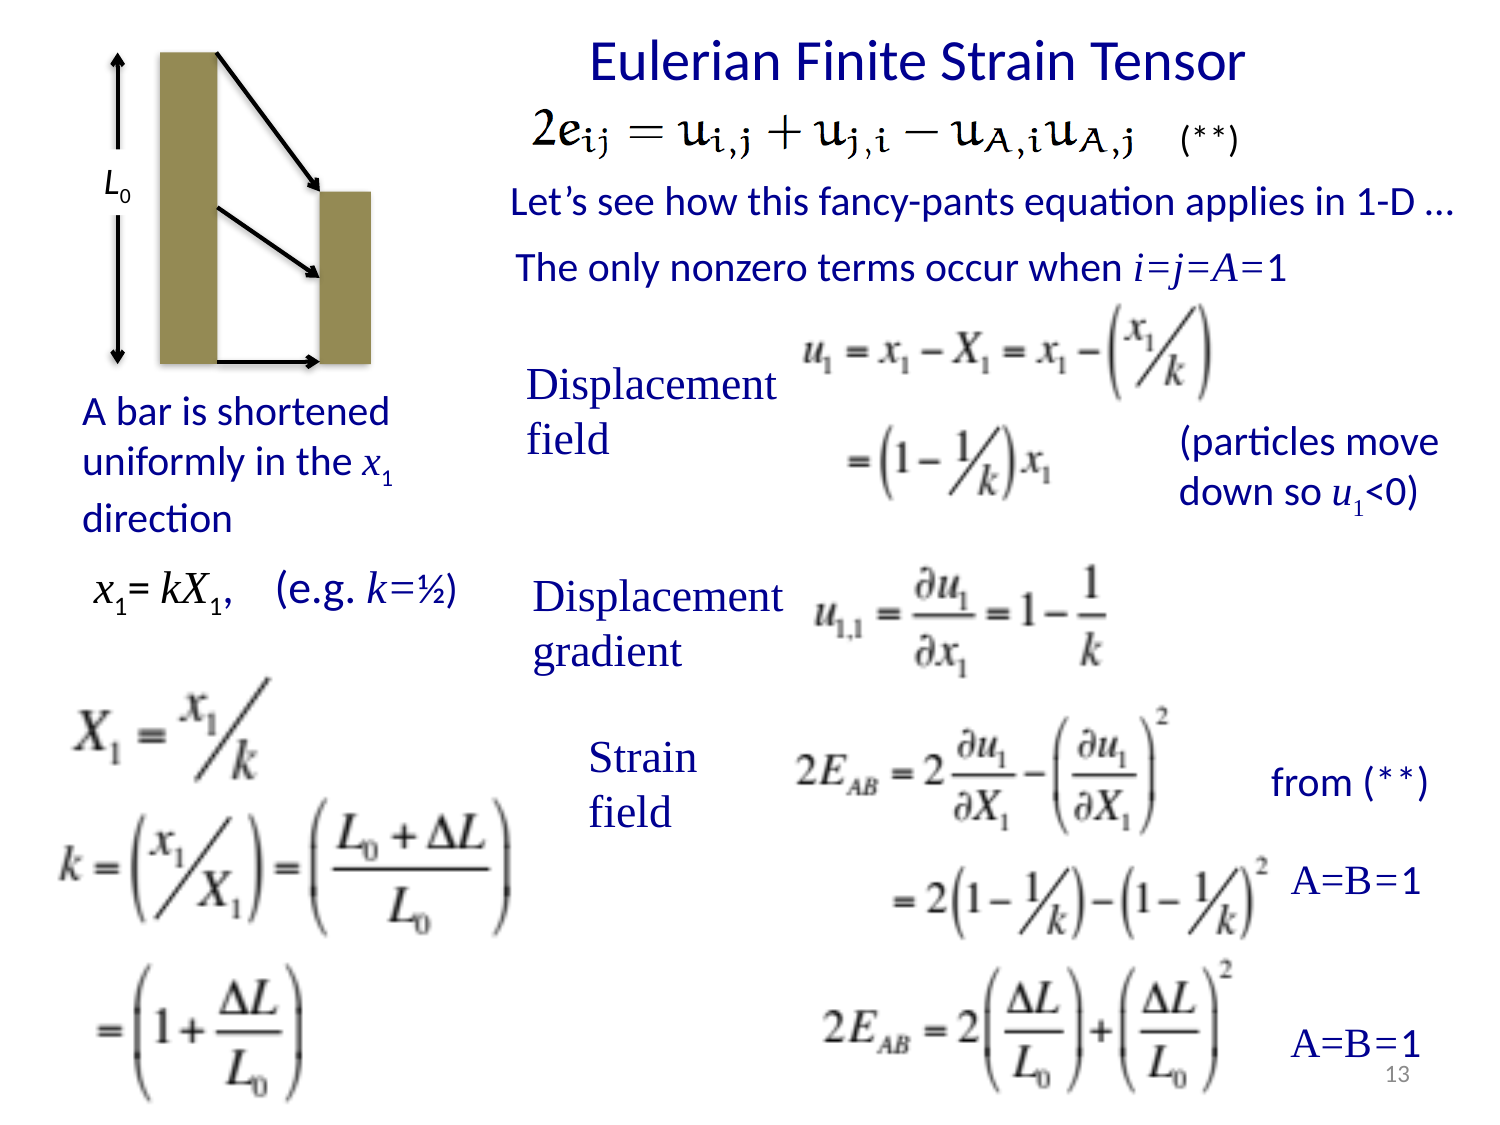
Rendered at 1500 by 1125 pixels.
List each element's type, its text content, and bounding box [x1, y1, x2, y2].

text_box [798, 296, 1214, 505]
title Eulerian Finite Strain Tensor [435, 7, 1402, 107]
text_box (particles move down so u1<0) [1164, 406, 1469, 529]
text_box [808, 550, 1111, 682]
text_box from (**) [1278, 747, 1445, 813]
text_box Strain field [573, 719, 767, 845]
text_box (**) [1164, 107, 1255, 168]
text_box Displacement field [511, 346, 793, 471]
text_box A=B=1 [1278, 845, 1437, 911]
text_box The only nonzero terms occur when i=j=A=1 [500, 232, 1425, 297]
picture [524, 93, 1144, 165]
text_box Displacement gradient [517, 558, 803, 684]
text_box Let’s see how this fancy-pants equation applies in 1-D … [499, 166, 1487, 232]
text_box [818, 950, 1439, 1099]
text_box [67, 52, 496, 622]
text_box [65, 668, 276, 788]
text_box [790, 698, 1274, 941]
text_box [52, 789, 515, 1105]
